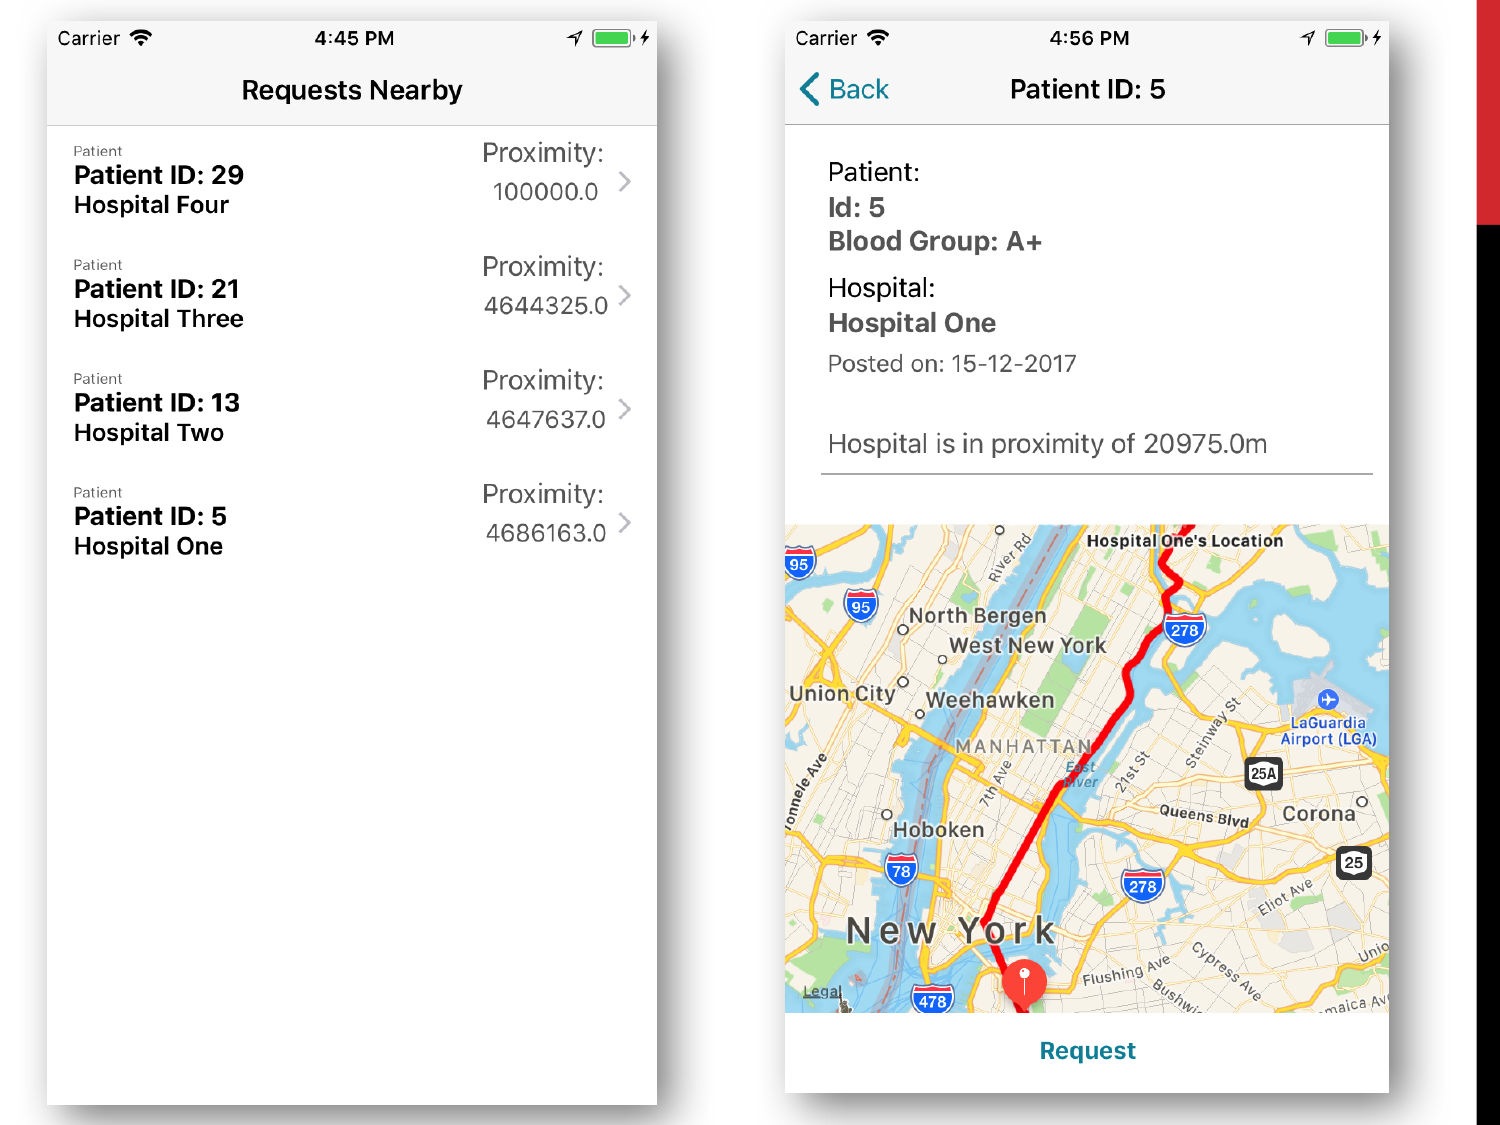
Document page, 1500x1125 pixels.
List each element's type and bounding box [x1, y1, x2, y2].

picture [785, 20, 1389, 1094]
list [41, 20, 673, 1106]
